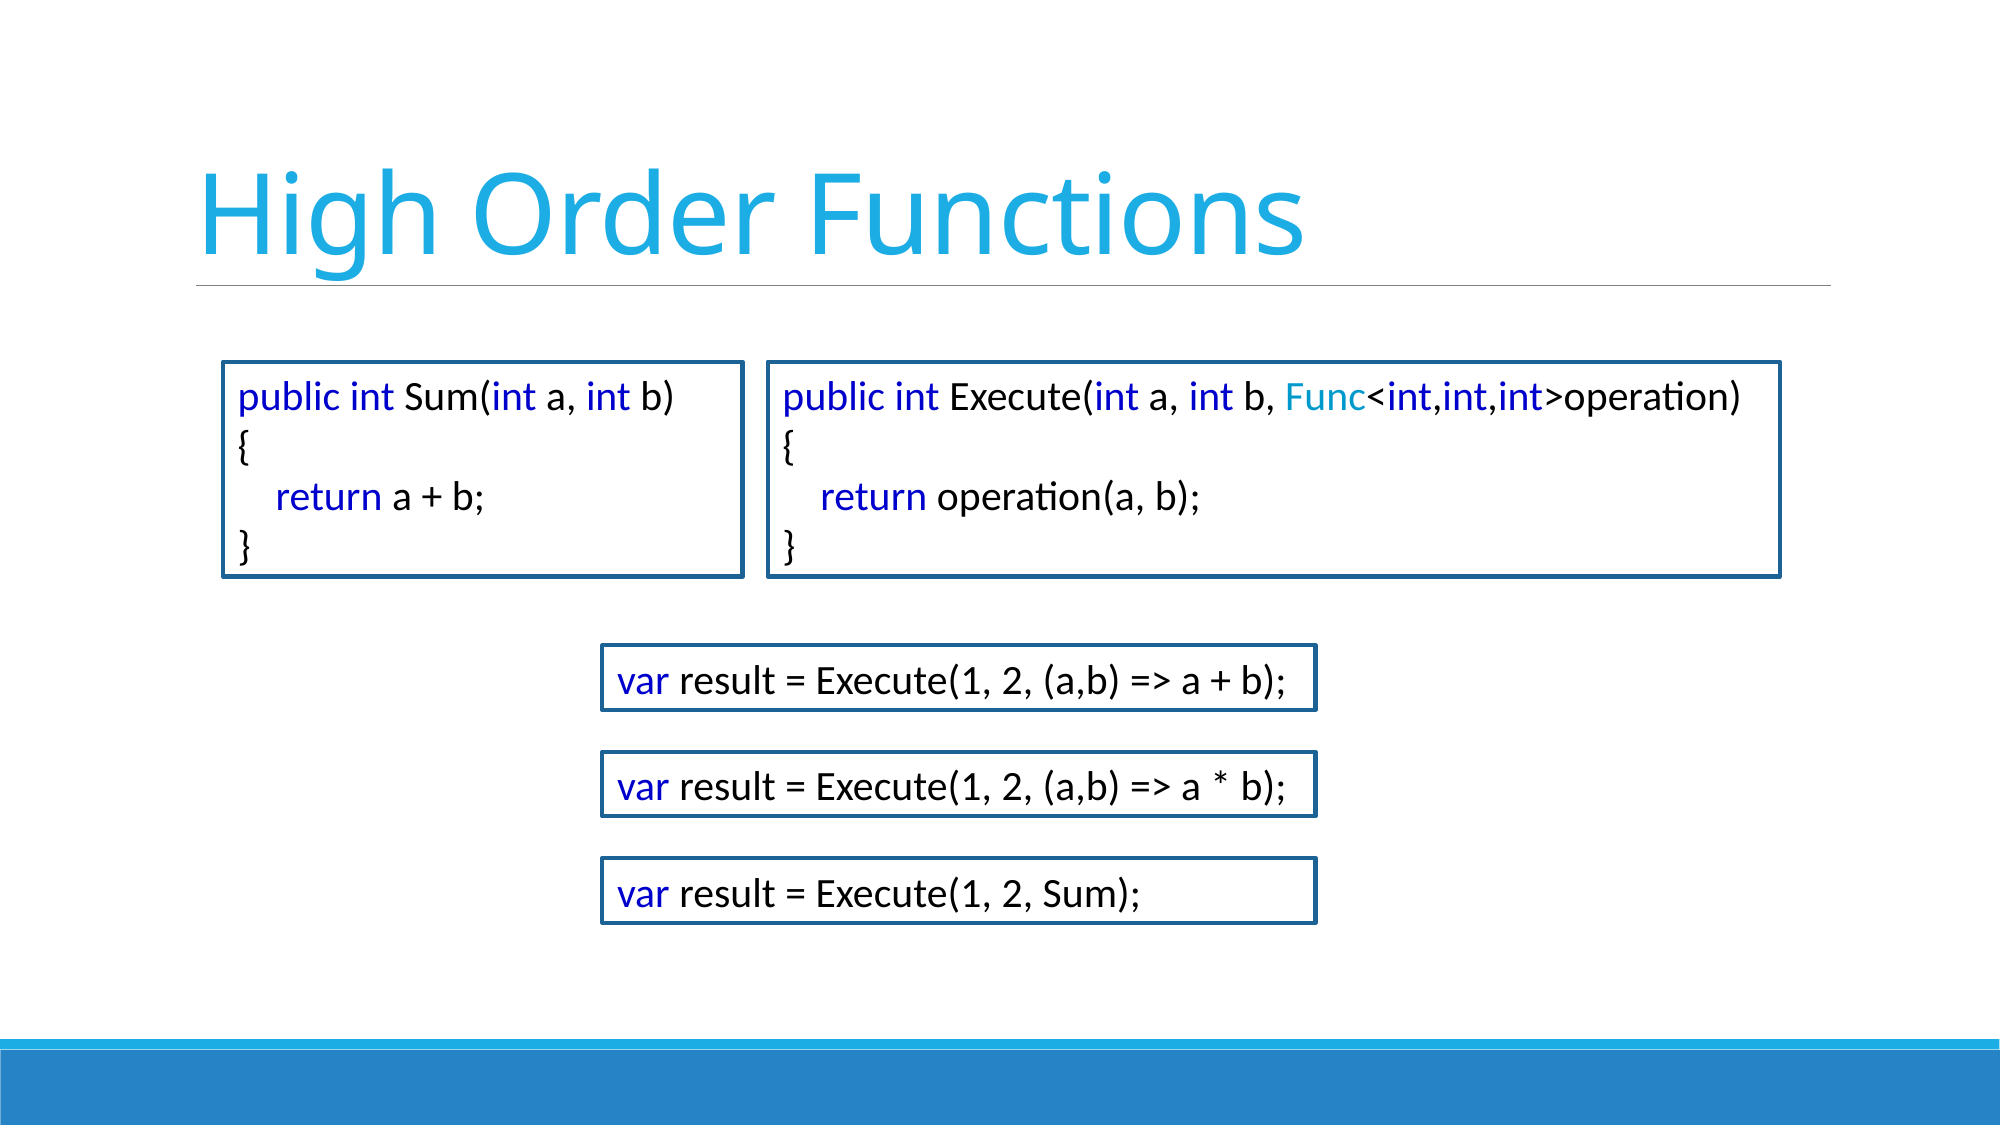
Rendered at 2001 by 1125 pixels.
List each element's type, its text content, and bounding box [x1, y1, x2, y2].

text_box var result = Execute(1, 2, Sum); [601, 857, 1317, 924]
text_box public int Sum(int a, int b) { return a + b; } [222, 360, 744, 578]
text_box var result = Execute(1, 2, (a,b) => a * b); [601, 750, 1317, 818]
title High Order Functions [180, 47, 1830, 285]
text_box public int Execute(int a, int b, Func<int,int,int>operation) { return operation(a, b); } [766, 360, 1781, 578]
text_box var result = Execute(1, 2, (a,b) => a + b); [601, 644, 1317, 711]
